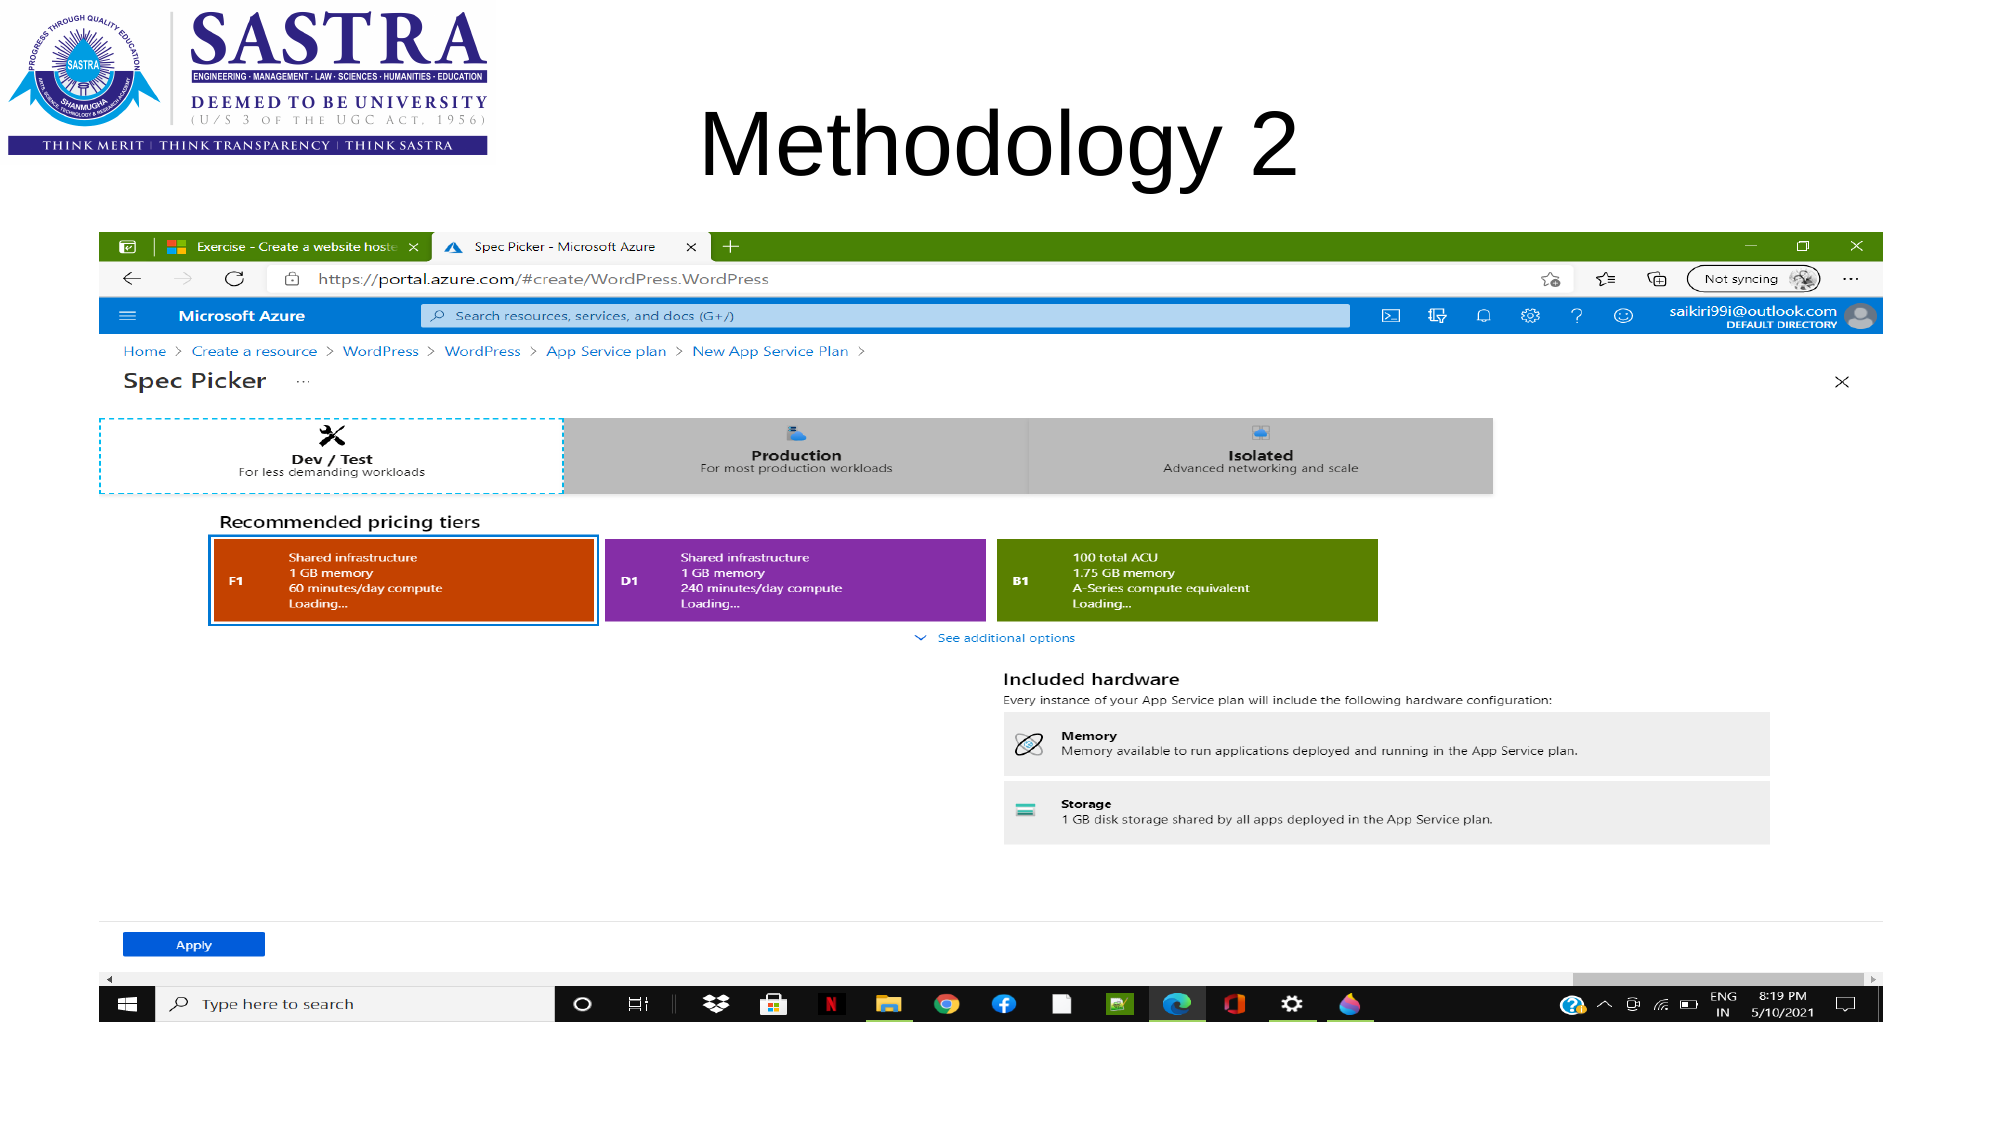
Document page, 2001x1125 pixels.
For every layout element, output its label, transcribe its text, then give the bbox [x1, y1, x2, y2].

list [0, 0, 496, 165]
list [99, 232, 1883, 1022]
title Methodology 2 [99, 44, 1901, 233]
